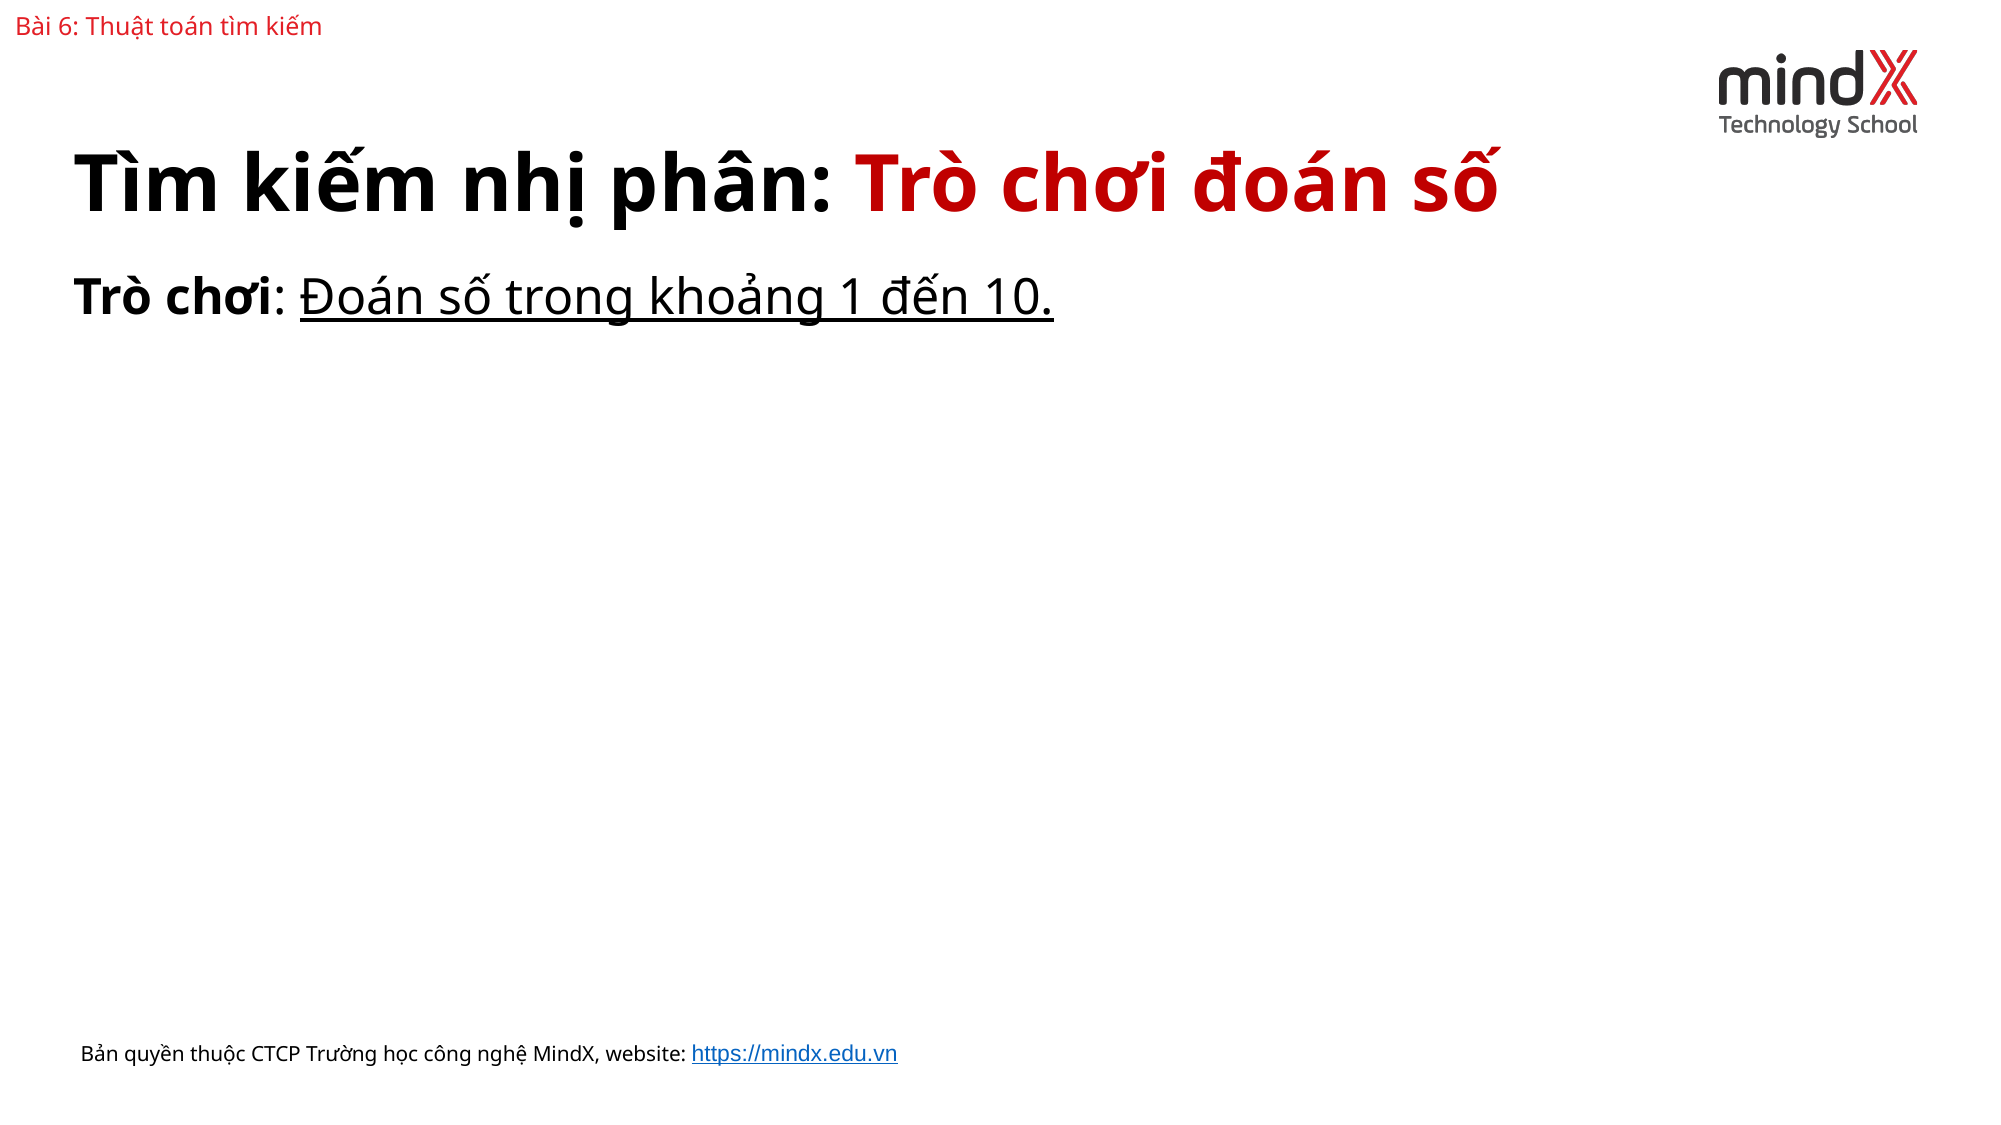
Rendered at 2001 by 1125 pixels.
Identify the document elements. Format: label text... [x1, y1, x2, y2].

text_box Trò chơi: Đoán số trong khoảng 1 đến 10. [58, 240, 1843, 340]
picture [1719, 50, 1918, 138]
text_box Bài 6: Thuật toán tìm kiếm [0, 0, 540, 54]
text_box Tìm kiếm nhị phân: Trò chơi đoán số [58, 125, 1548, 235]
text_box Bản quyền thuộc CTCP Trường học công nghệ MindX, website: https://mindx.edu.vn [65, 1026, 1100, 1092]
